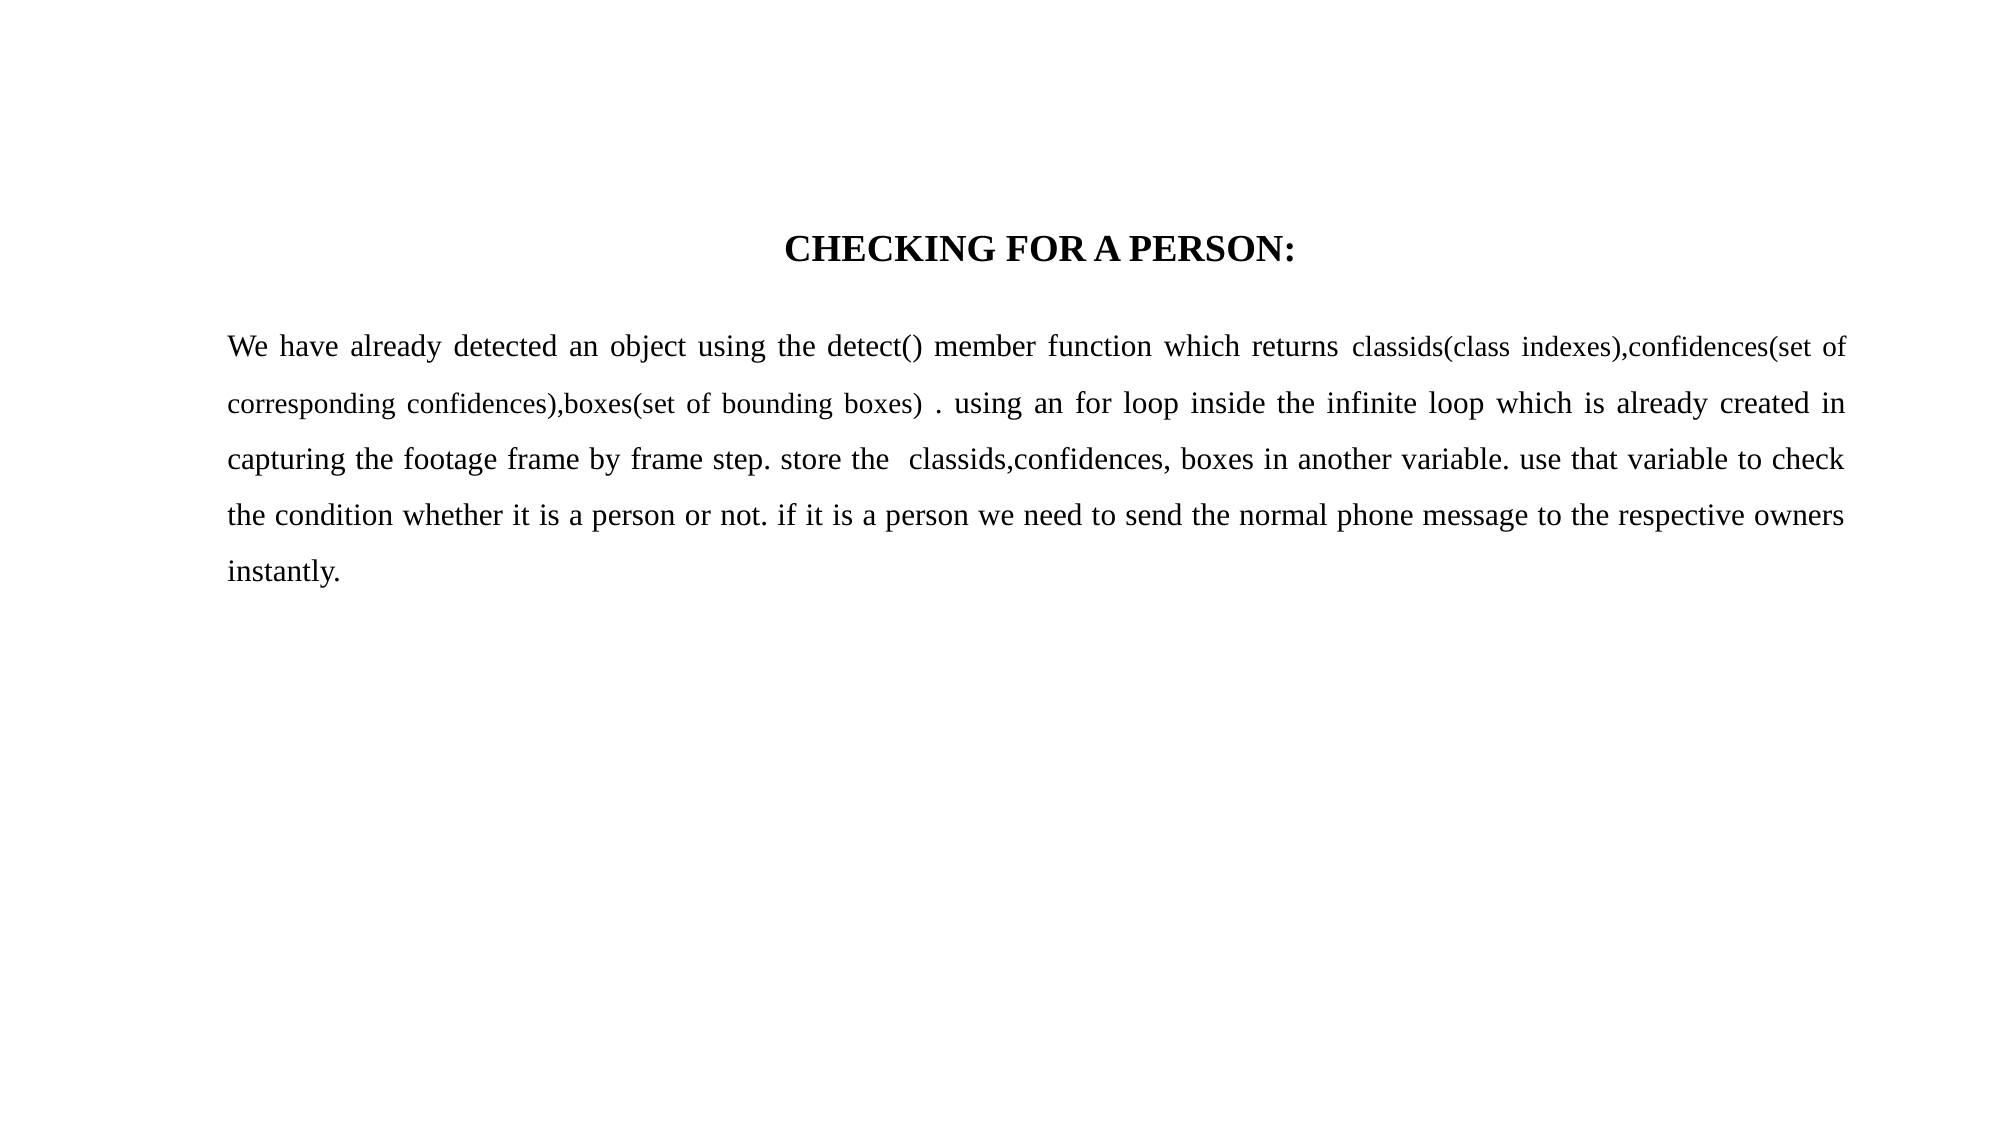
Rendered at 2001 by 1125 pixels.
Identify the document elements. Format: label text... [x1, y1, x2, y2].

list We have already detected an object using the detect() member function which returns classids(class indexes),confidences(set of corresponding confidences),boxes(set of bounding boxes) . using an for loop inside the infinite loop which is already created in capturing the footage frame by frame step. store the classids,confidences, boxes in another variable. use that variable to check the condition whether it is a person or not. if it is a person we need to send the normal phone message to the respective owners instantly. [137, 299, 1863, 1014]
title CHECKING FOR A PERSON: [137, 59, 1863, 278]
